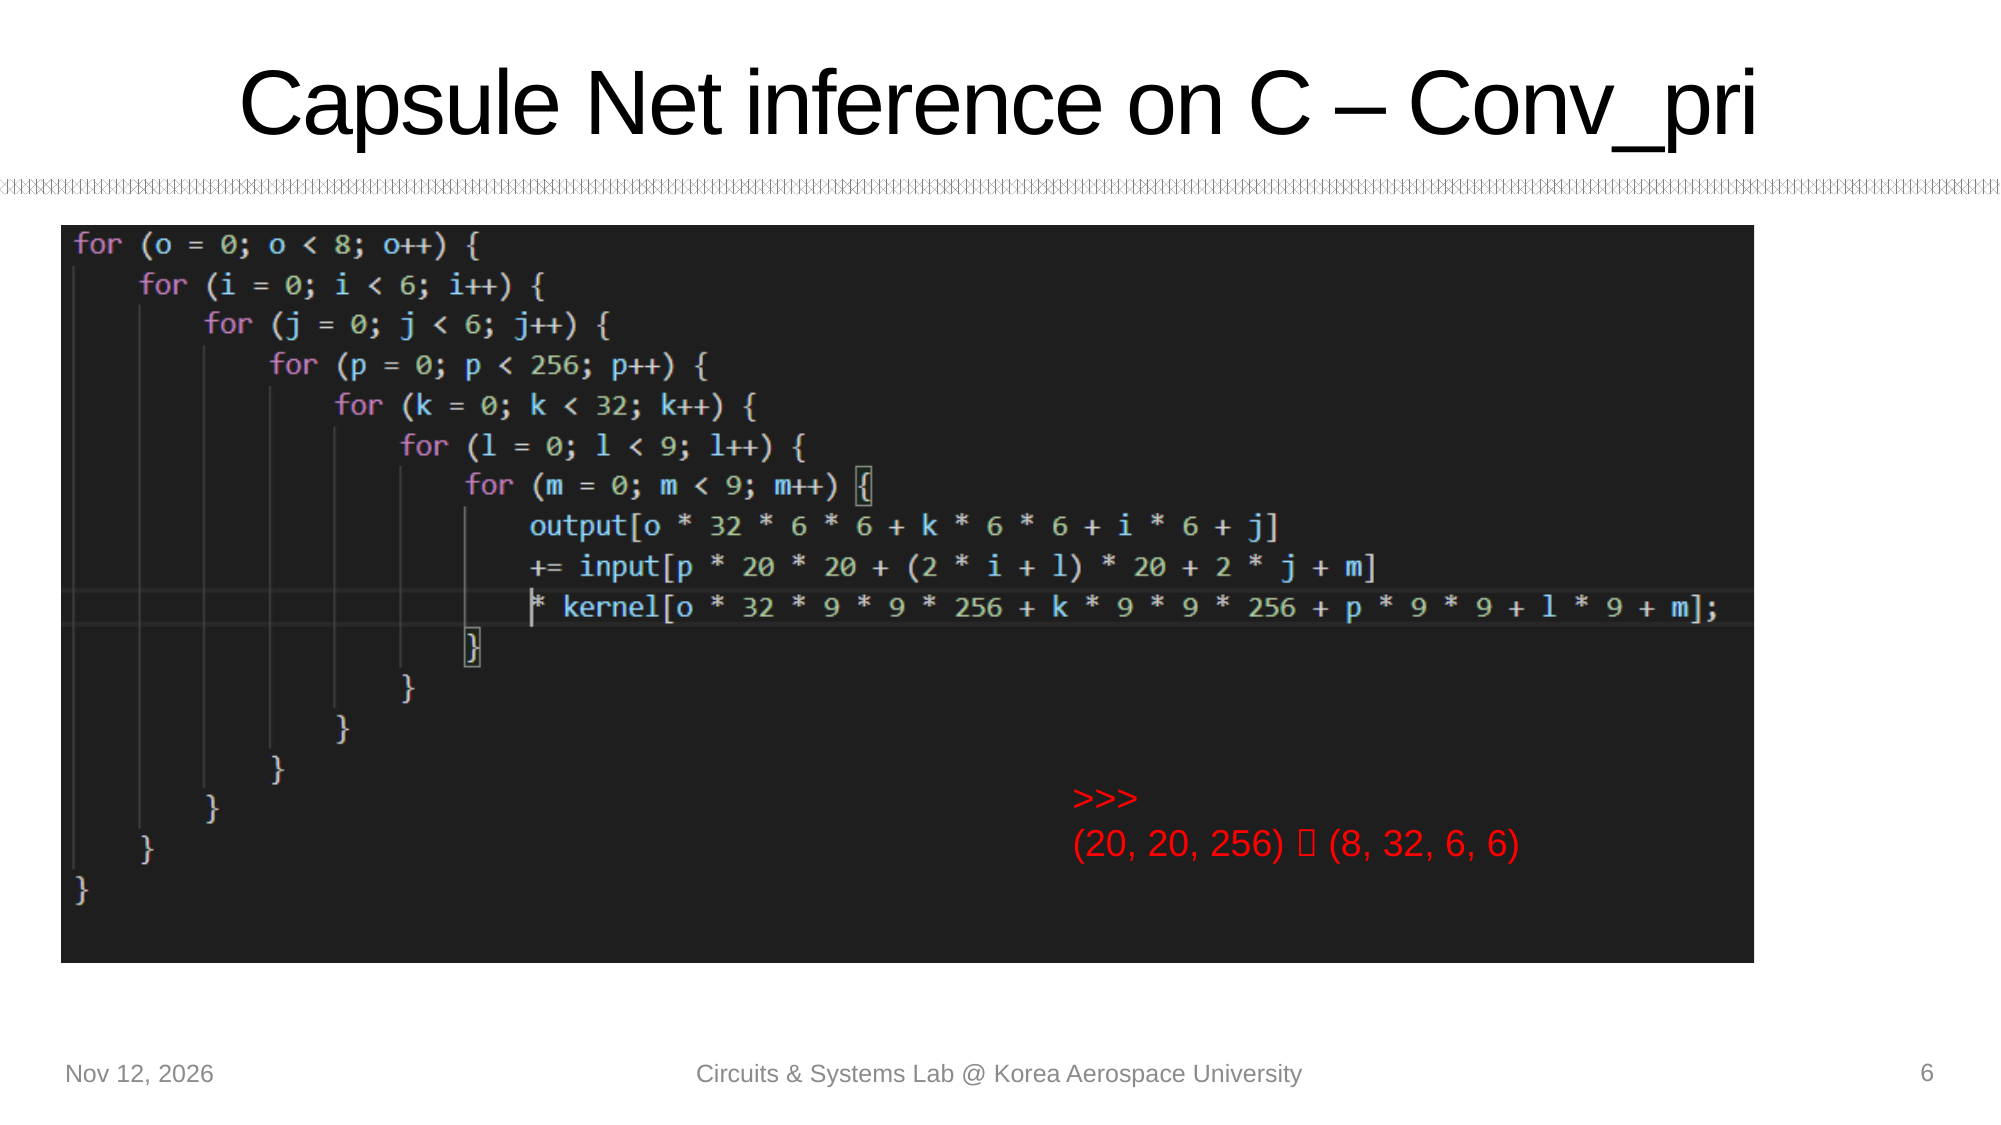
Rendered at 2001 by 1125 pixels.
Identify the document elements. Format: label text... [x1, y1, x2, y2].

picture [61, 225, 1755, 963]
title Capsule Net inference on C – Conv_pri [50, 32, 1950, 163]
slide_number 13-Nov-20 [50, 1042, 500, 1103]
footer Circuits & Systems Lab @ Korea Aerospace University [662, 1042, 1338, 1103]
slide_number 6 [1493, 1041, 1950, 1102]
